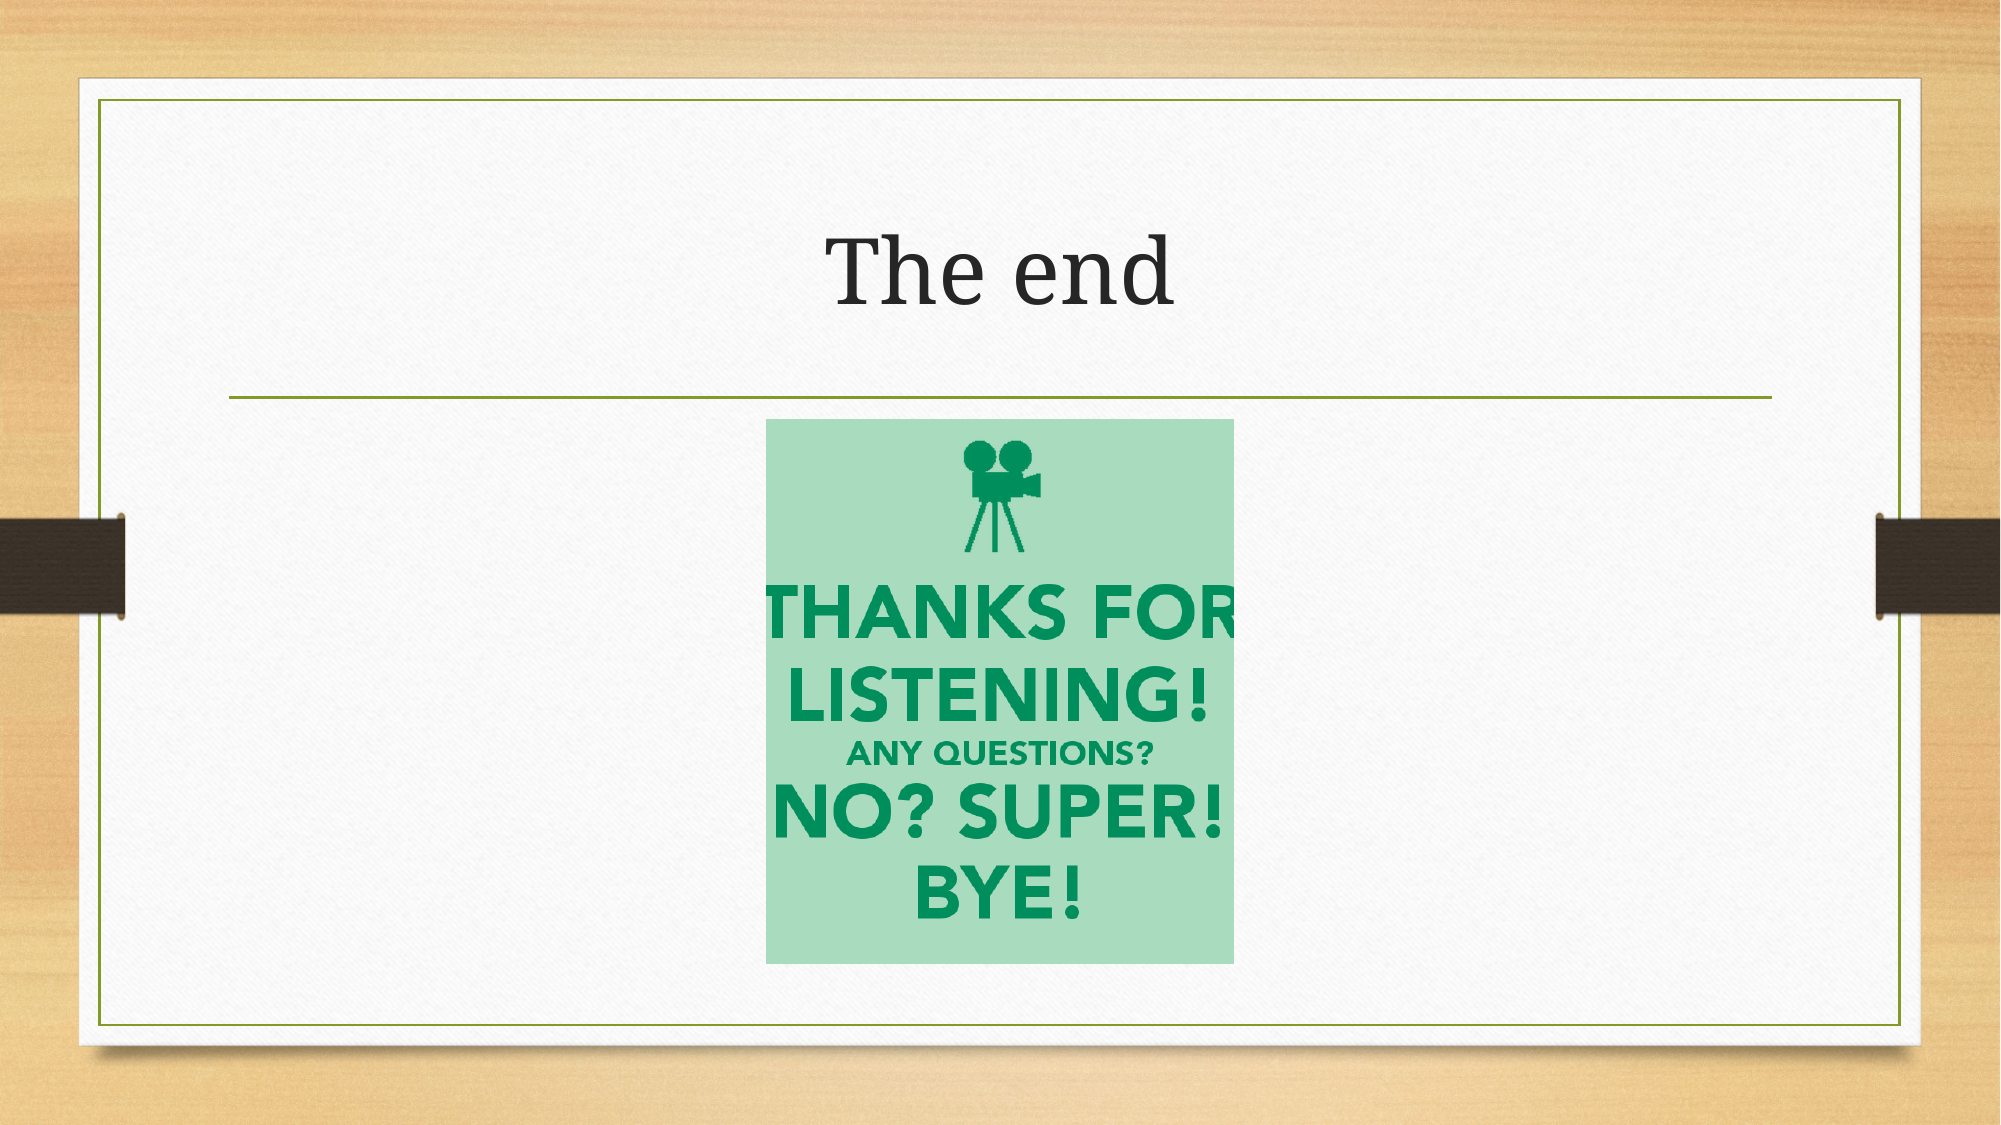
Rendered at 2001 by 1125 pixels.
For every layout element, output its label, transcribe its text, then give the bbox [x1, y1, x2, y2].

title The end [212, 161, 1788, 375]
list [766, 419, 1234, 964]
picture [0, 0, 2001, 1125]
